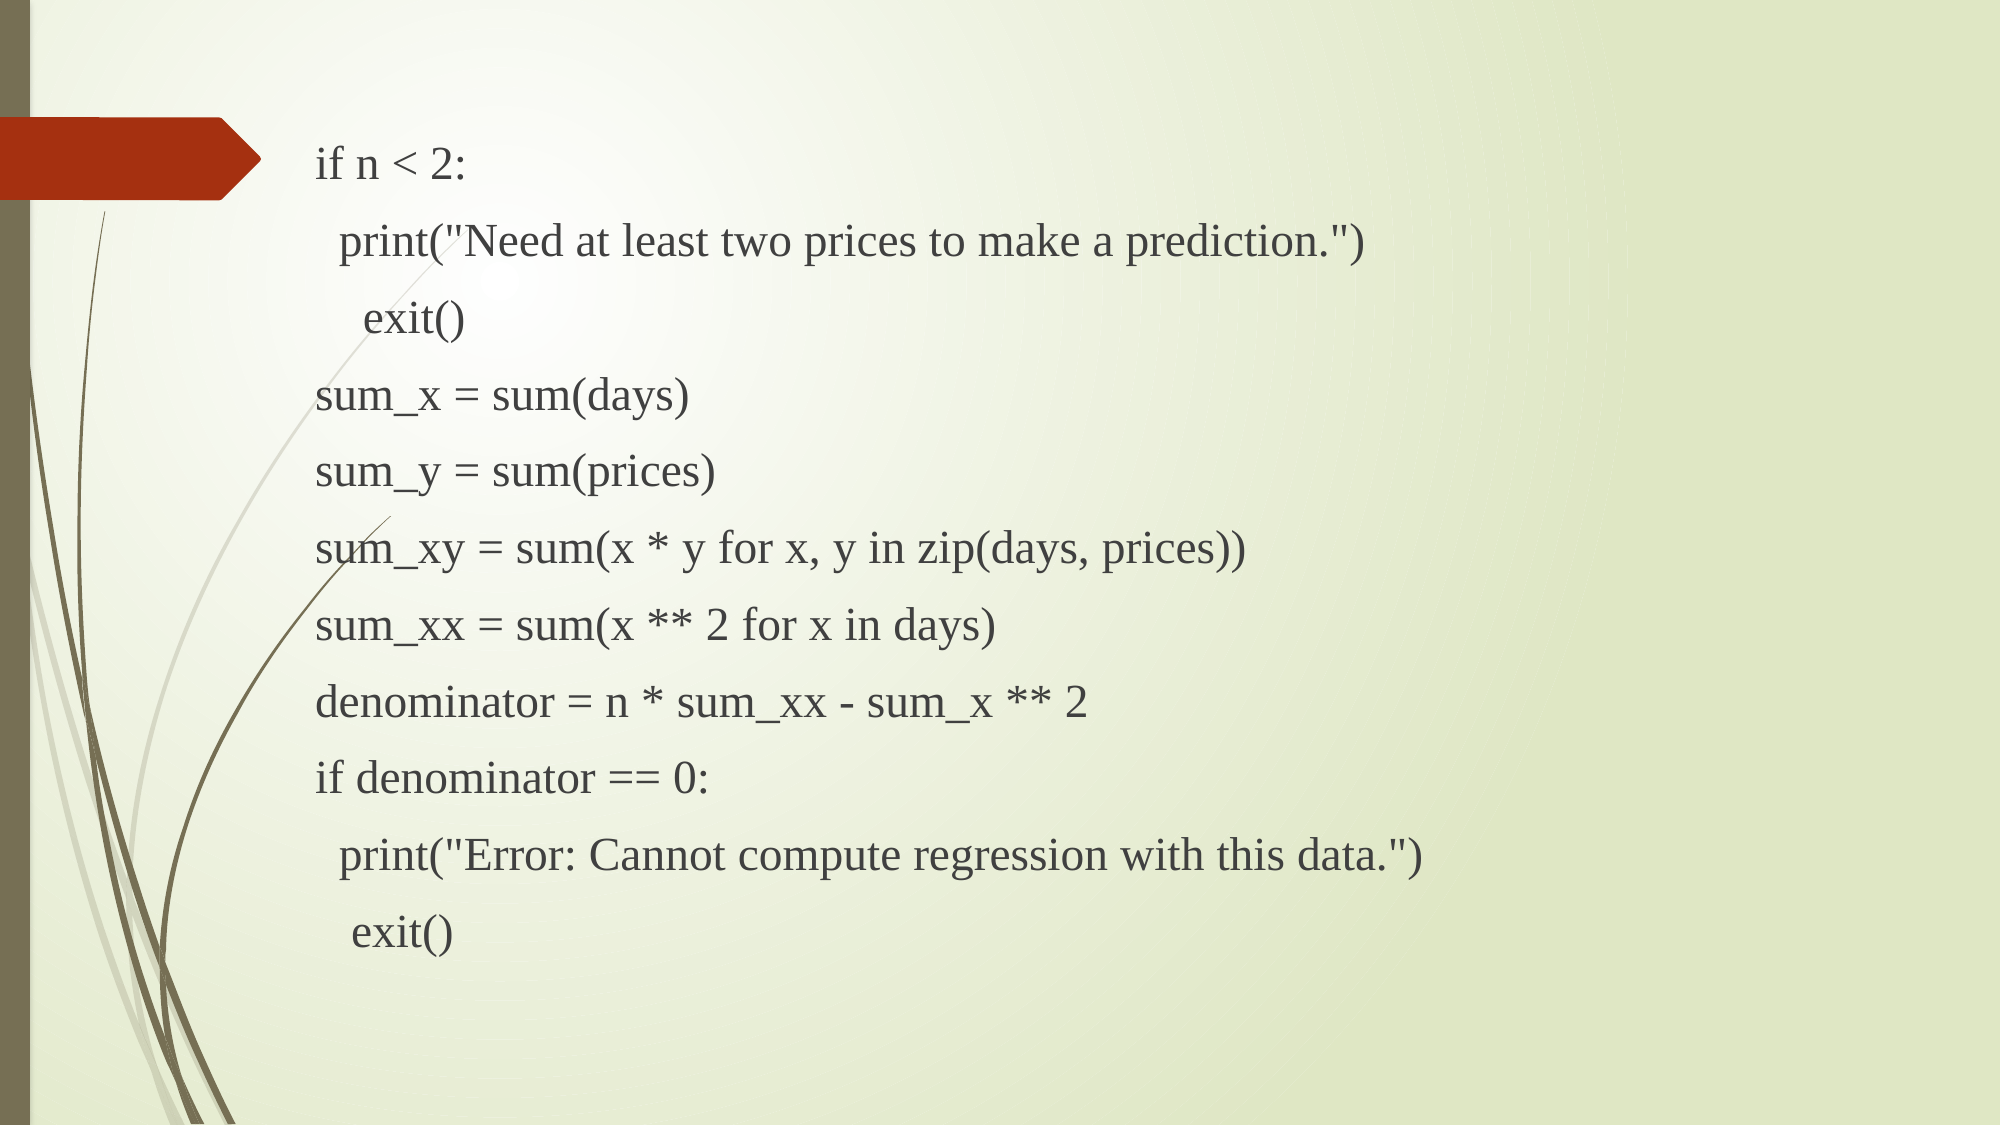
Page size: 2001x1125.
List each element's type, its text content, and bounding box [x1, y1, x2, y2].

list if n < 2: print("Need at least two prices to make a prediction.") exit() sum_x = sum(days) sum_y = sum(prices) sum_xy = sum(x * y for x, y in zip(days, prices)) sum_xx = sum(x ** 2 for x in days) denominator = n * sum_xx - sum_x ** 2 if denominator == 0: print("Error: Cannot compute regression with this data.") exit() [300, 125, 1888, 972]
